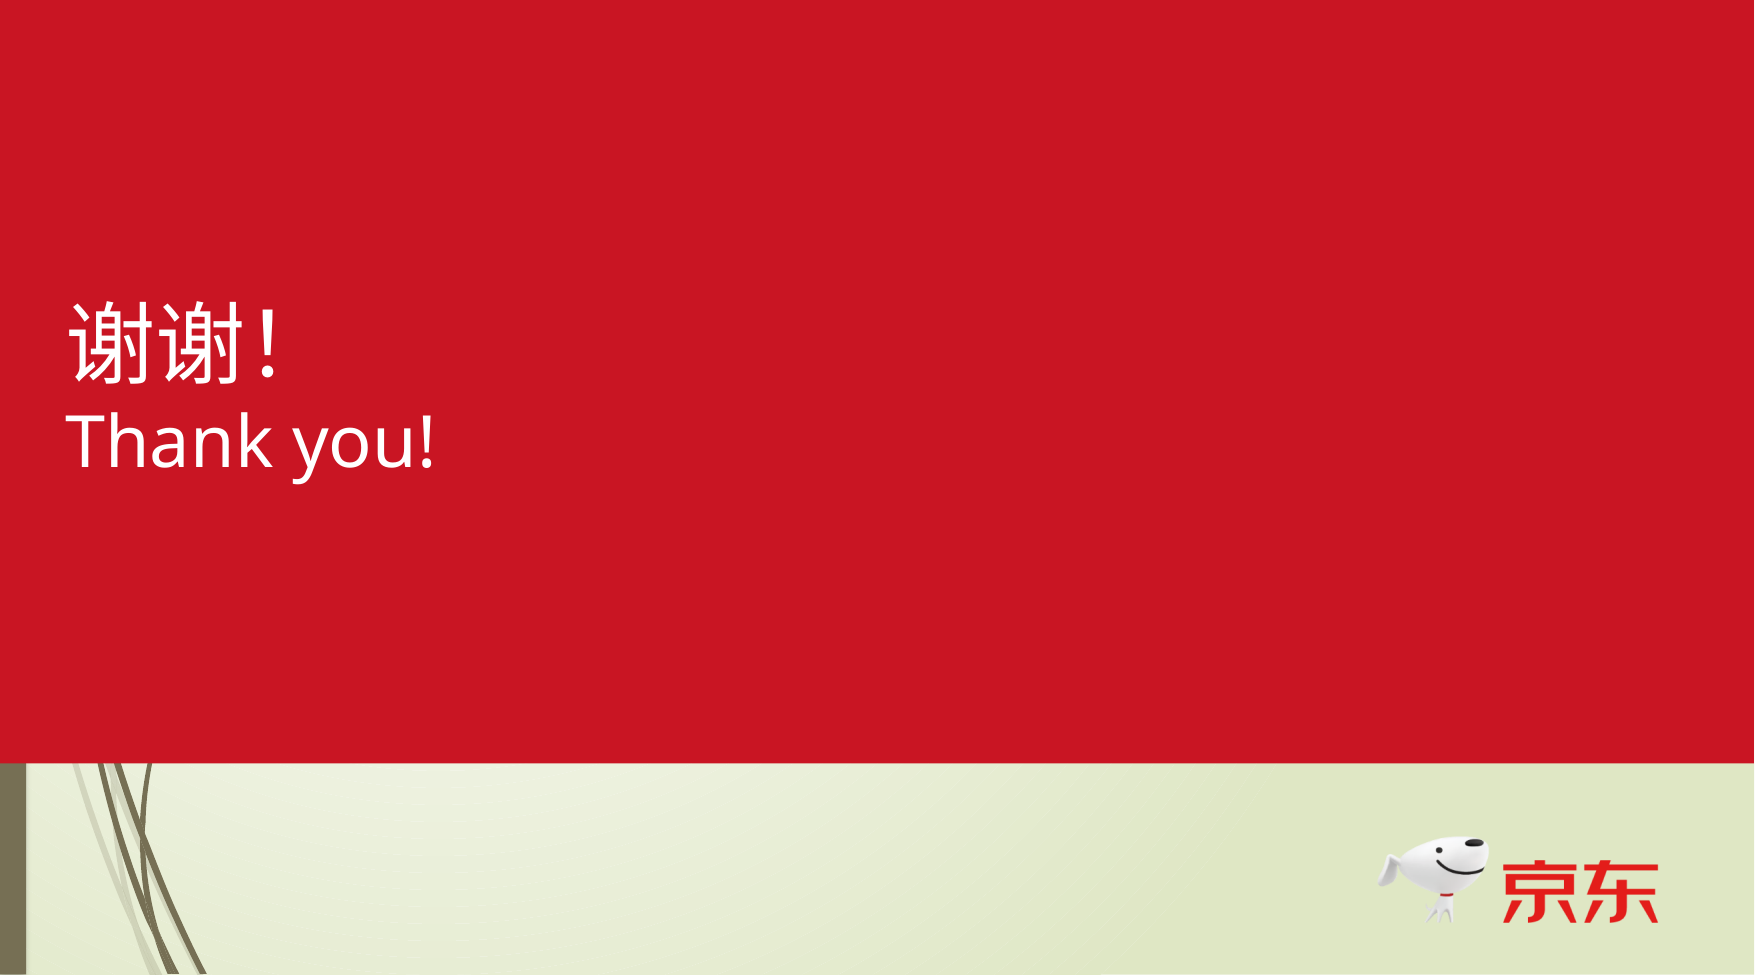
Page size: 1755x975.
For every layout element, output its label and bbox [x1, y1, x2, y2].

picture [1345, 796, 1685, 950]
